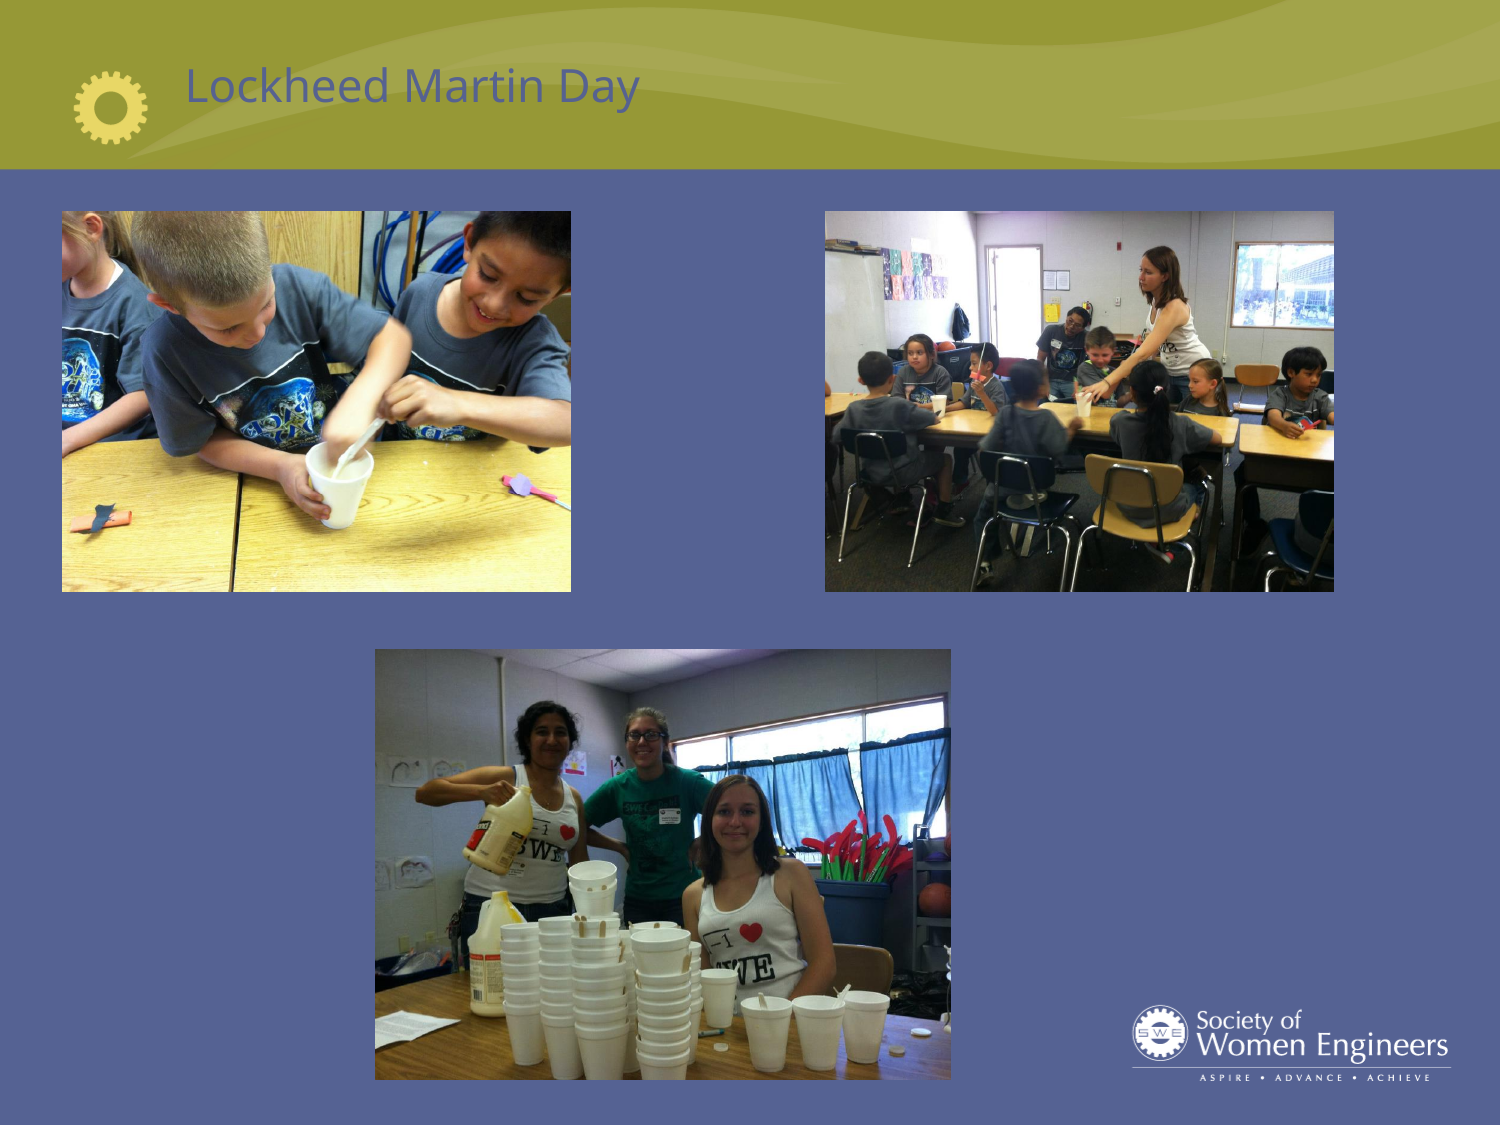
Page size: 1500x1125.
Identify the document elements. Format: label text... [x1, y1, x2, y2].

picture [0, 0, 1500, 1125]
list Lockheed Martin Day [169, 48, 995, 125]
